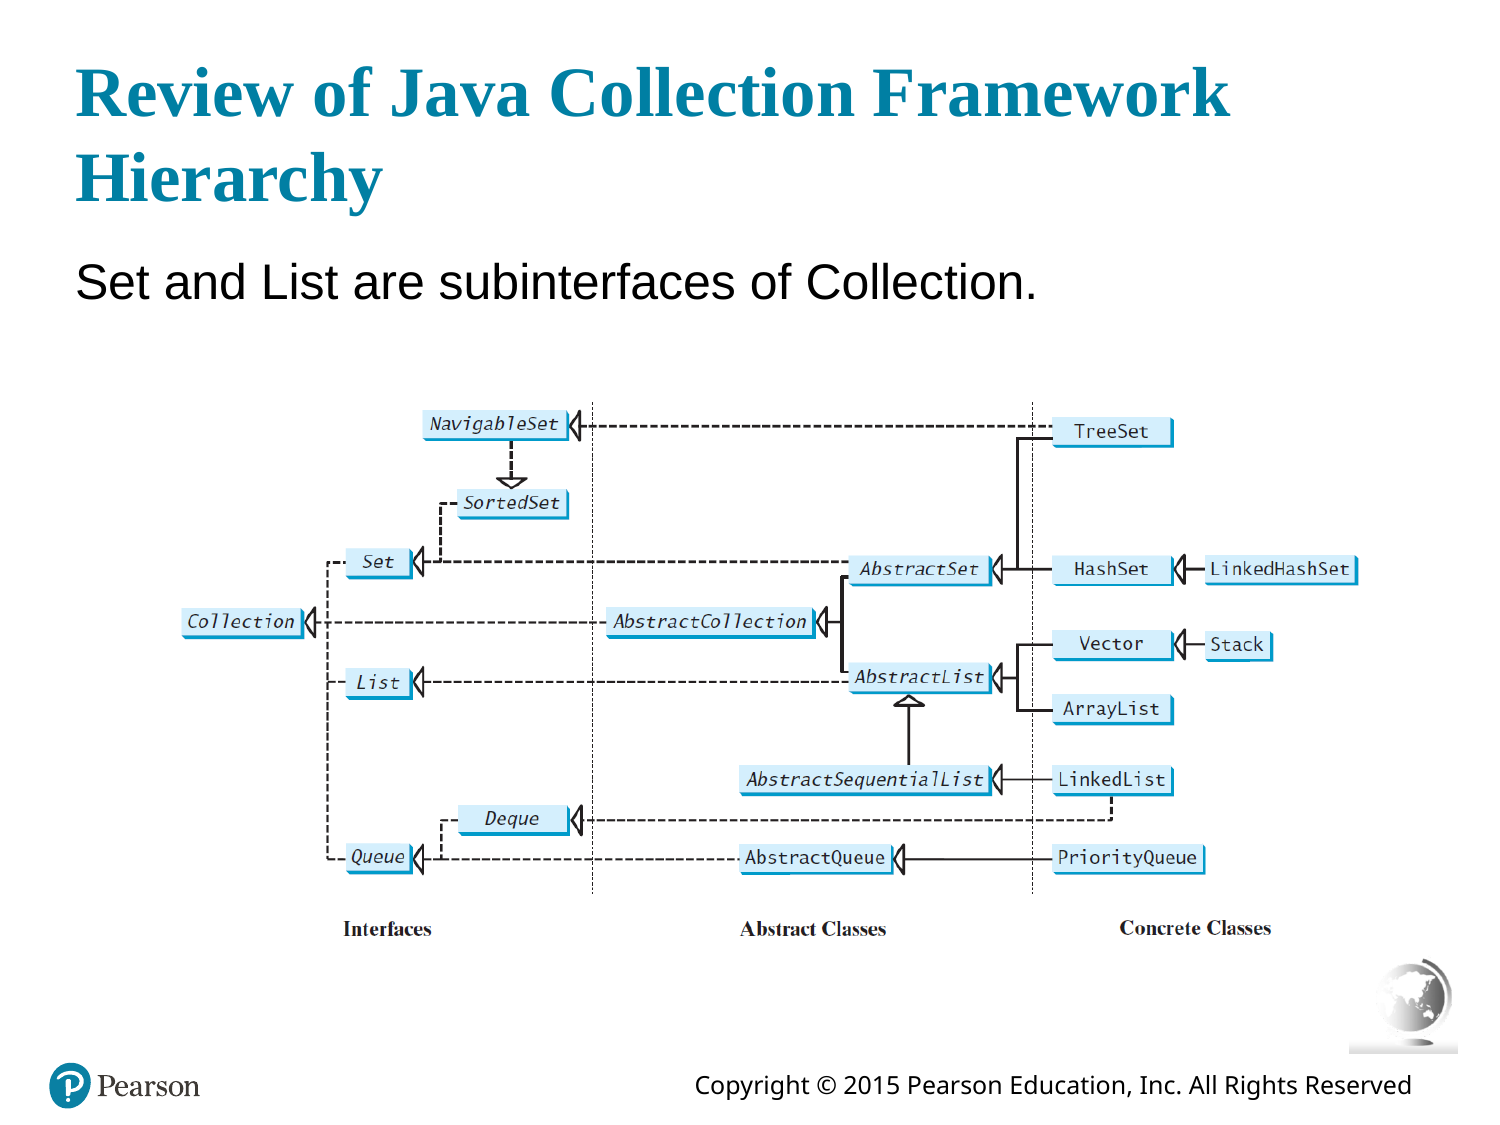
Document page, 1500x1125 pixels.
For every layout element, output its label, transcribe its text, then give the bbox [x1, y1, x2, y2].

list Set and List are subinterfaces of Collection. [75, 249, 1425, 325]
picture [162, 399, 1370, 947]
title Review of Java Collection Framework Hierarchy [75, 35, 1425, 216]
picture [1349, 955, 1458, 1054]
